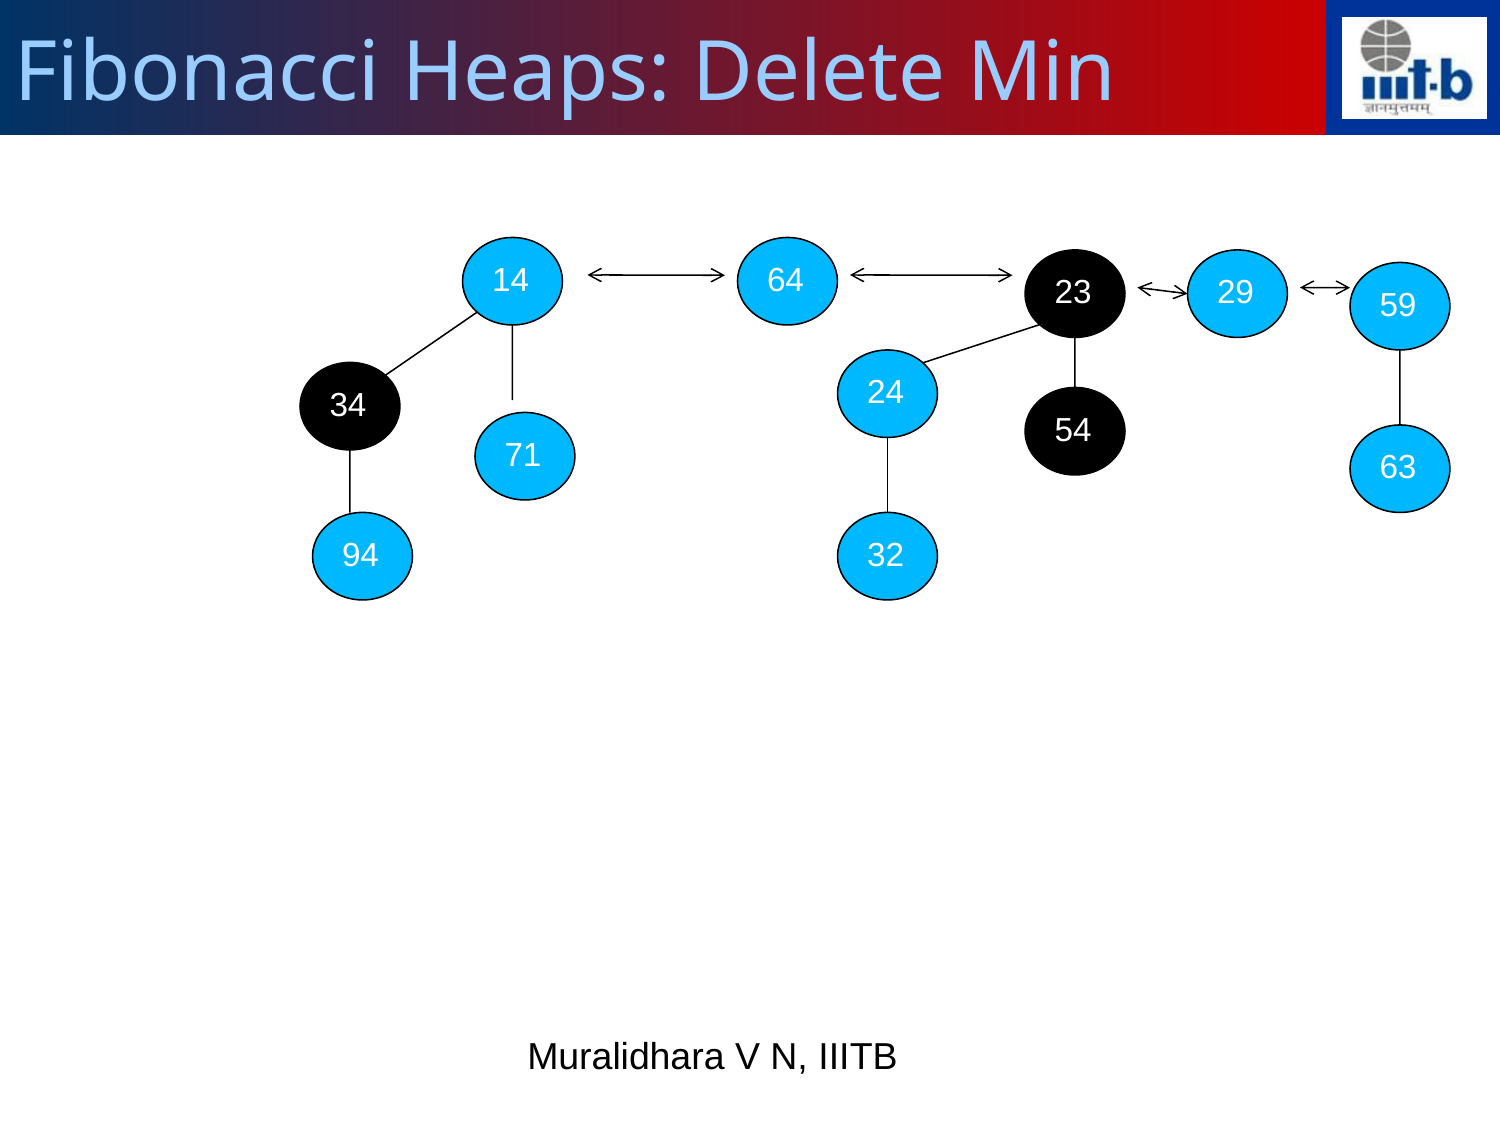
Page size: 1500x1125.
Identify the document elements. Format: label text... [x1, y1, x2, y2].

text_box 71 [474, 412, 575, 500]
text_box 32 [837, 512, 938, 600]
list [74, 199, 1426, 1006]
text_box 34 [300, 362, 400, 450]
text_box 24 [837, 349, 938, 438]
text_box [961, 285, 1001, 403]
text_box 64 [737, 237, 838, 325]
text_box 14 [462, 237, 563, 325]
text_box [399, 297, 464, 390]
text_box 94 [312, 512, 413, 600]
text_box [1137, 287, 1188, 294]
text_box 23 [1025, 249, 1126, 338]
text_box 29 [1188, 249, 1288, 338]
picture [1342, 17, 1487, 119]
text_box 54 [1025, 387, 1126, 475]
text_box 59 [1350, 262, 1450, 350]
footer Muralidhara V N, IIITB [512, 1024, 1251, 1103]
title Fibonacci Heaps: Delete Min [0, 0, 1326, 136]
text_box 63 [1350, 424, 1450, 513]
